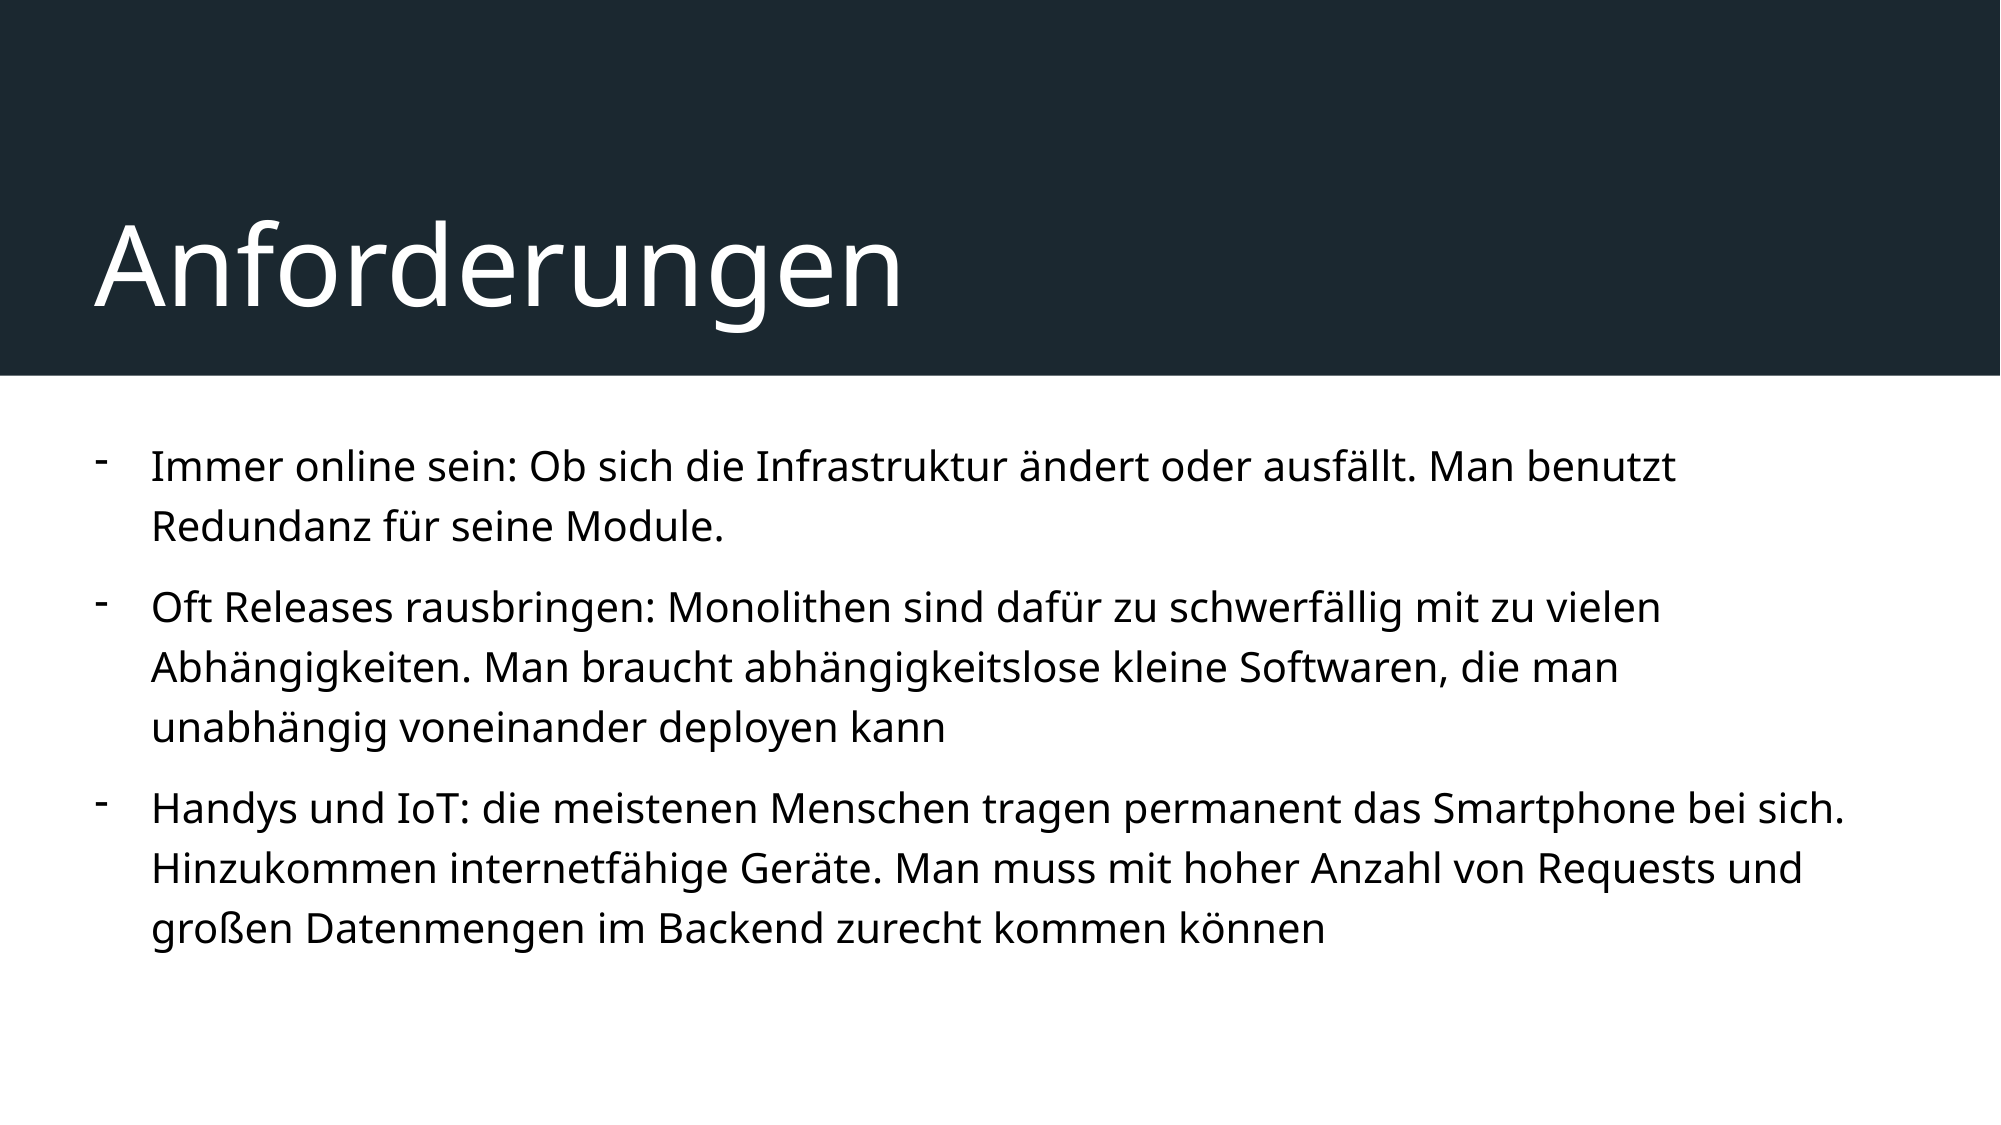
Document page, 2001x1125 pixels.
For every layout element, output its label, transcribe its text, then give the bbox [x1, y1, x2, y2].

list Immer online sein: Ob sich die Infrastruktur ändert oder ausfällt. Man benutzt Redundanz für seine Module. Oft Releases rausbringen: Monolithen sind dafür zu schwerfällig mit zu vielen Abhängigkeiten. Man braucht abhängigkeitslose kleine Softwaren, die man unabhängig voneinander deployen kann Handys und IoT: die meistenen Menschen tragen permanent das Smartphone bei sich. Hinzukommen internetfähige Geräte. Man muss mit hoher Anzahl von Requests und großen Datenmengen im Backend zurecht kommen können [79, 422, 1863, 1014]
title Anforderungen [79, 59, 1863, 337]
